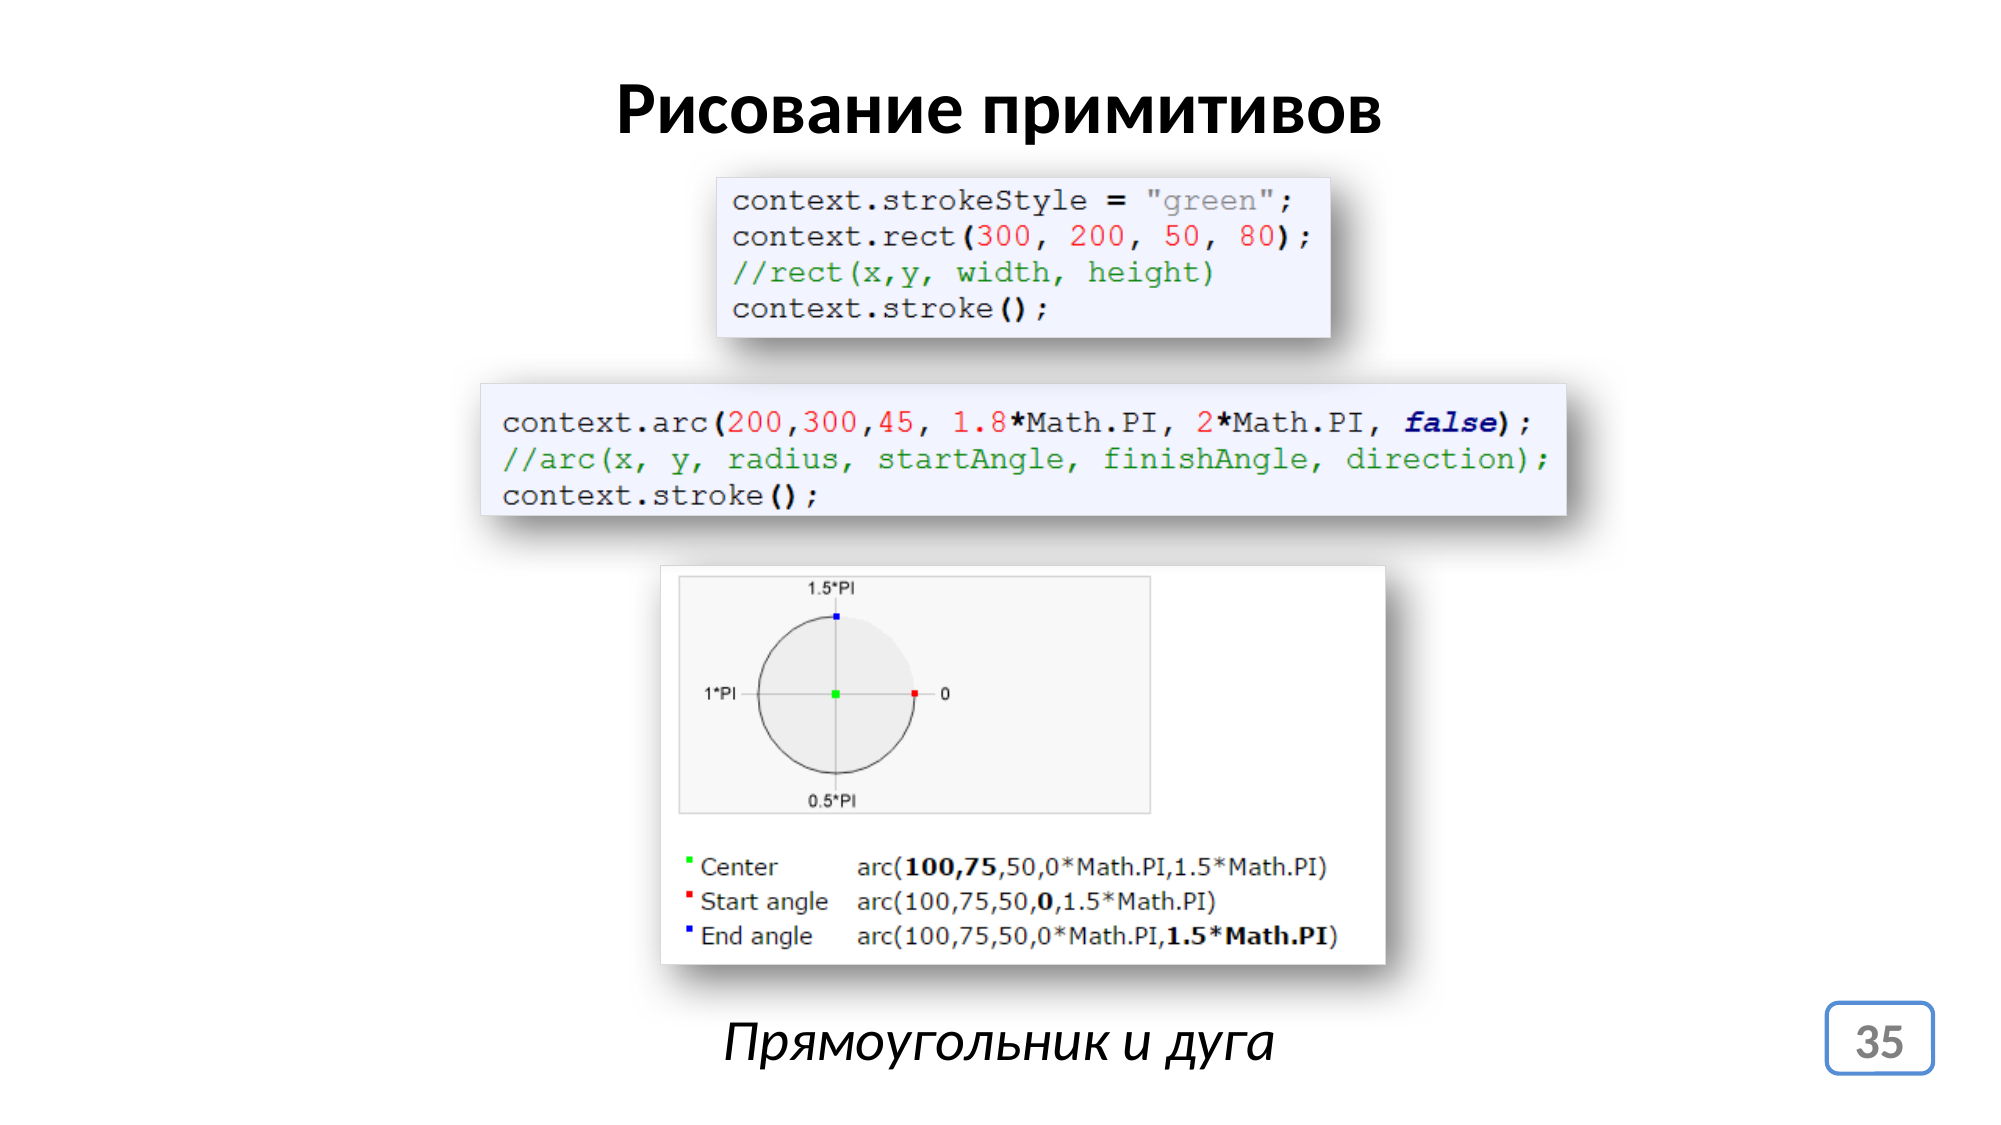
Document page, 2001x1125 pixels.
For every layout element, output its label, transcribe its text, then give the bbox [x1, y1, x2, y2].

text_box Рисование примитивов [0, 51, 2000, 157]
picture [715, 176, 1331, 339]
picture [479, 383, 1567, 516]
text_box Прямоугольник и дуга [0, 995, 2000, 1080]
picture [660, 565, 1386, 965]
